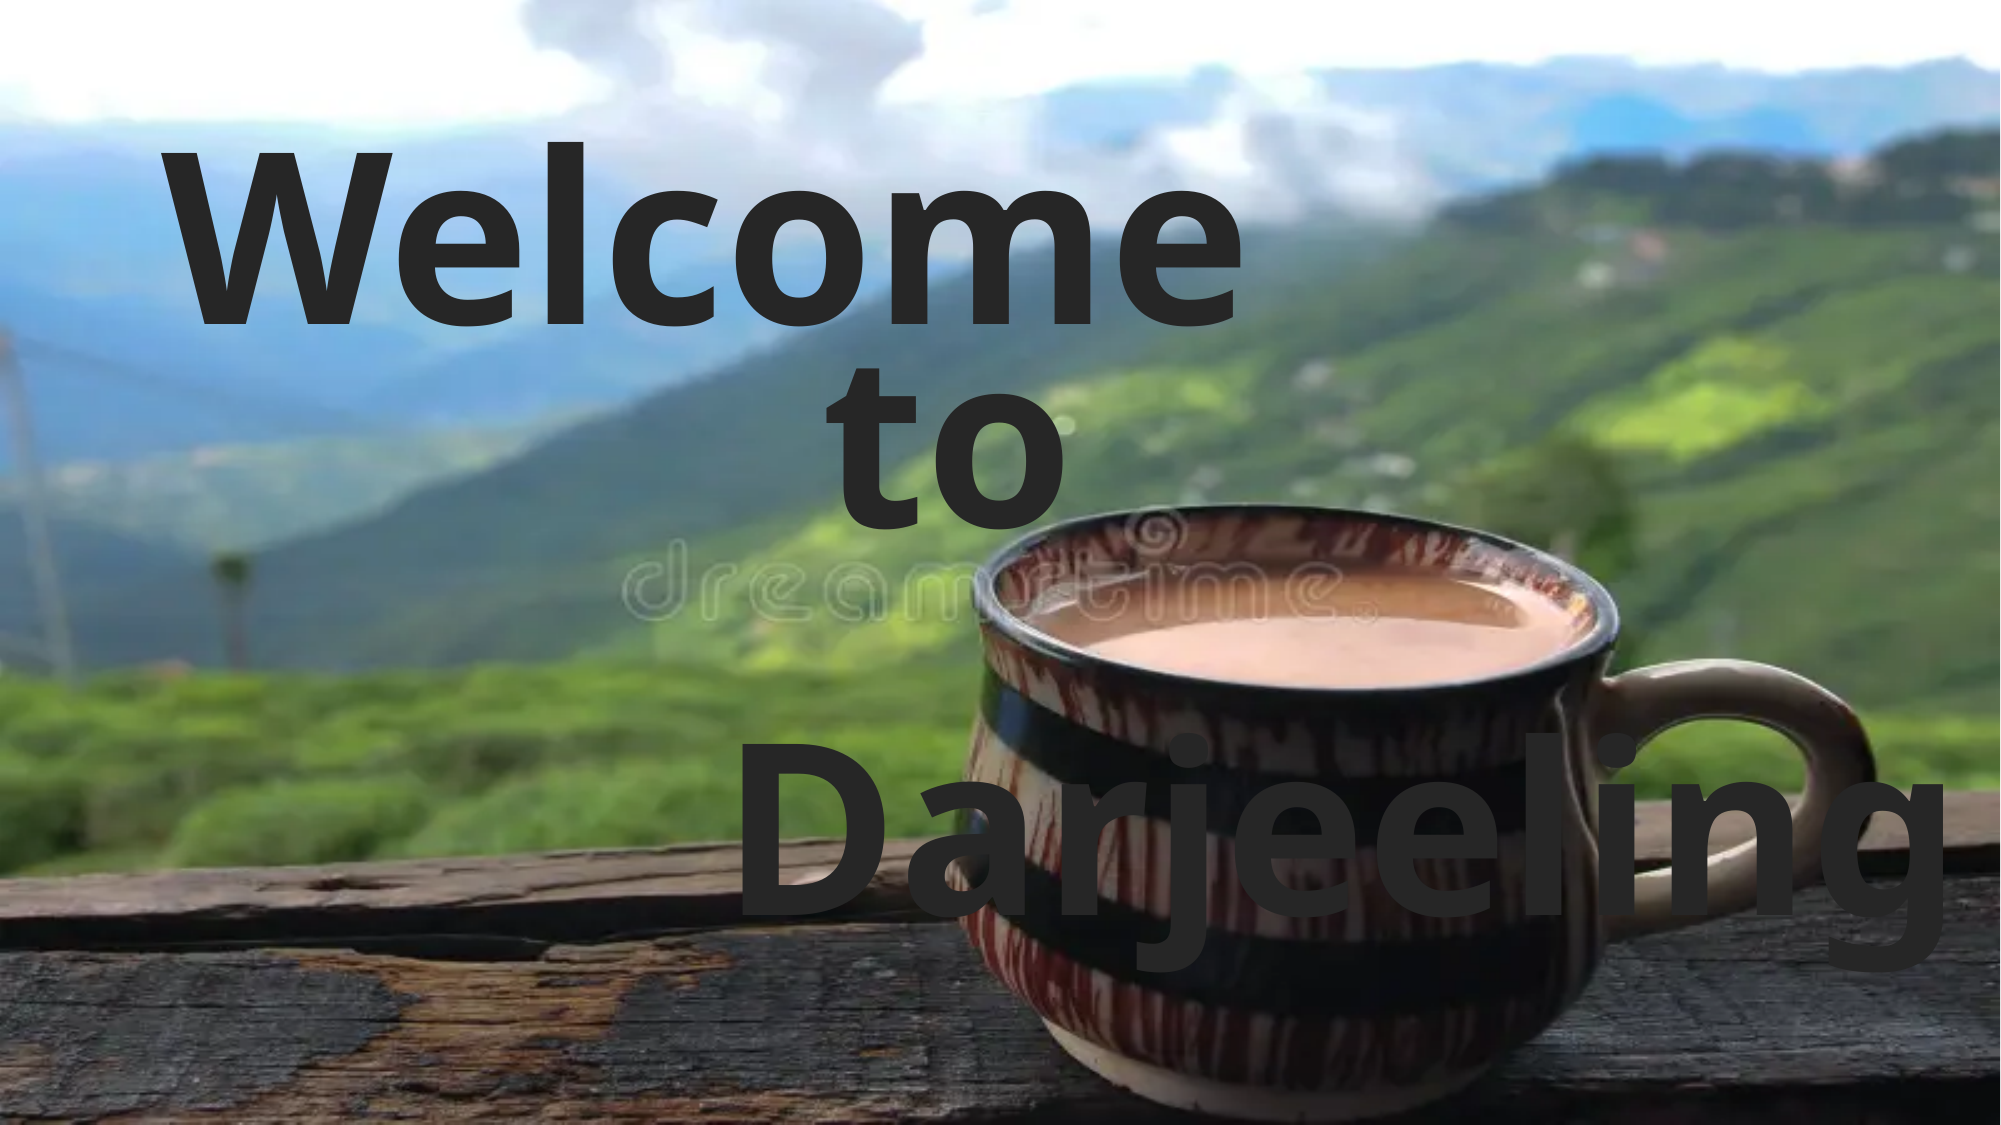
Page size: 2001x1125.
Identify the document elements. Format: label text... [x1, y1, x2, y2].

text_box to [656, 280, 1122, 583]
text_box Darjeeling….. [706, 668, 2000, 1125]
text_box Welcome [146, 77, 1575, 380]
picture [0, 0, 2001, 1125]
